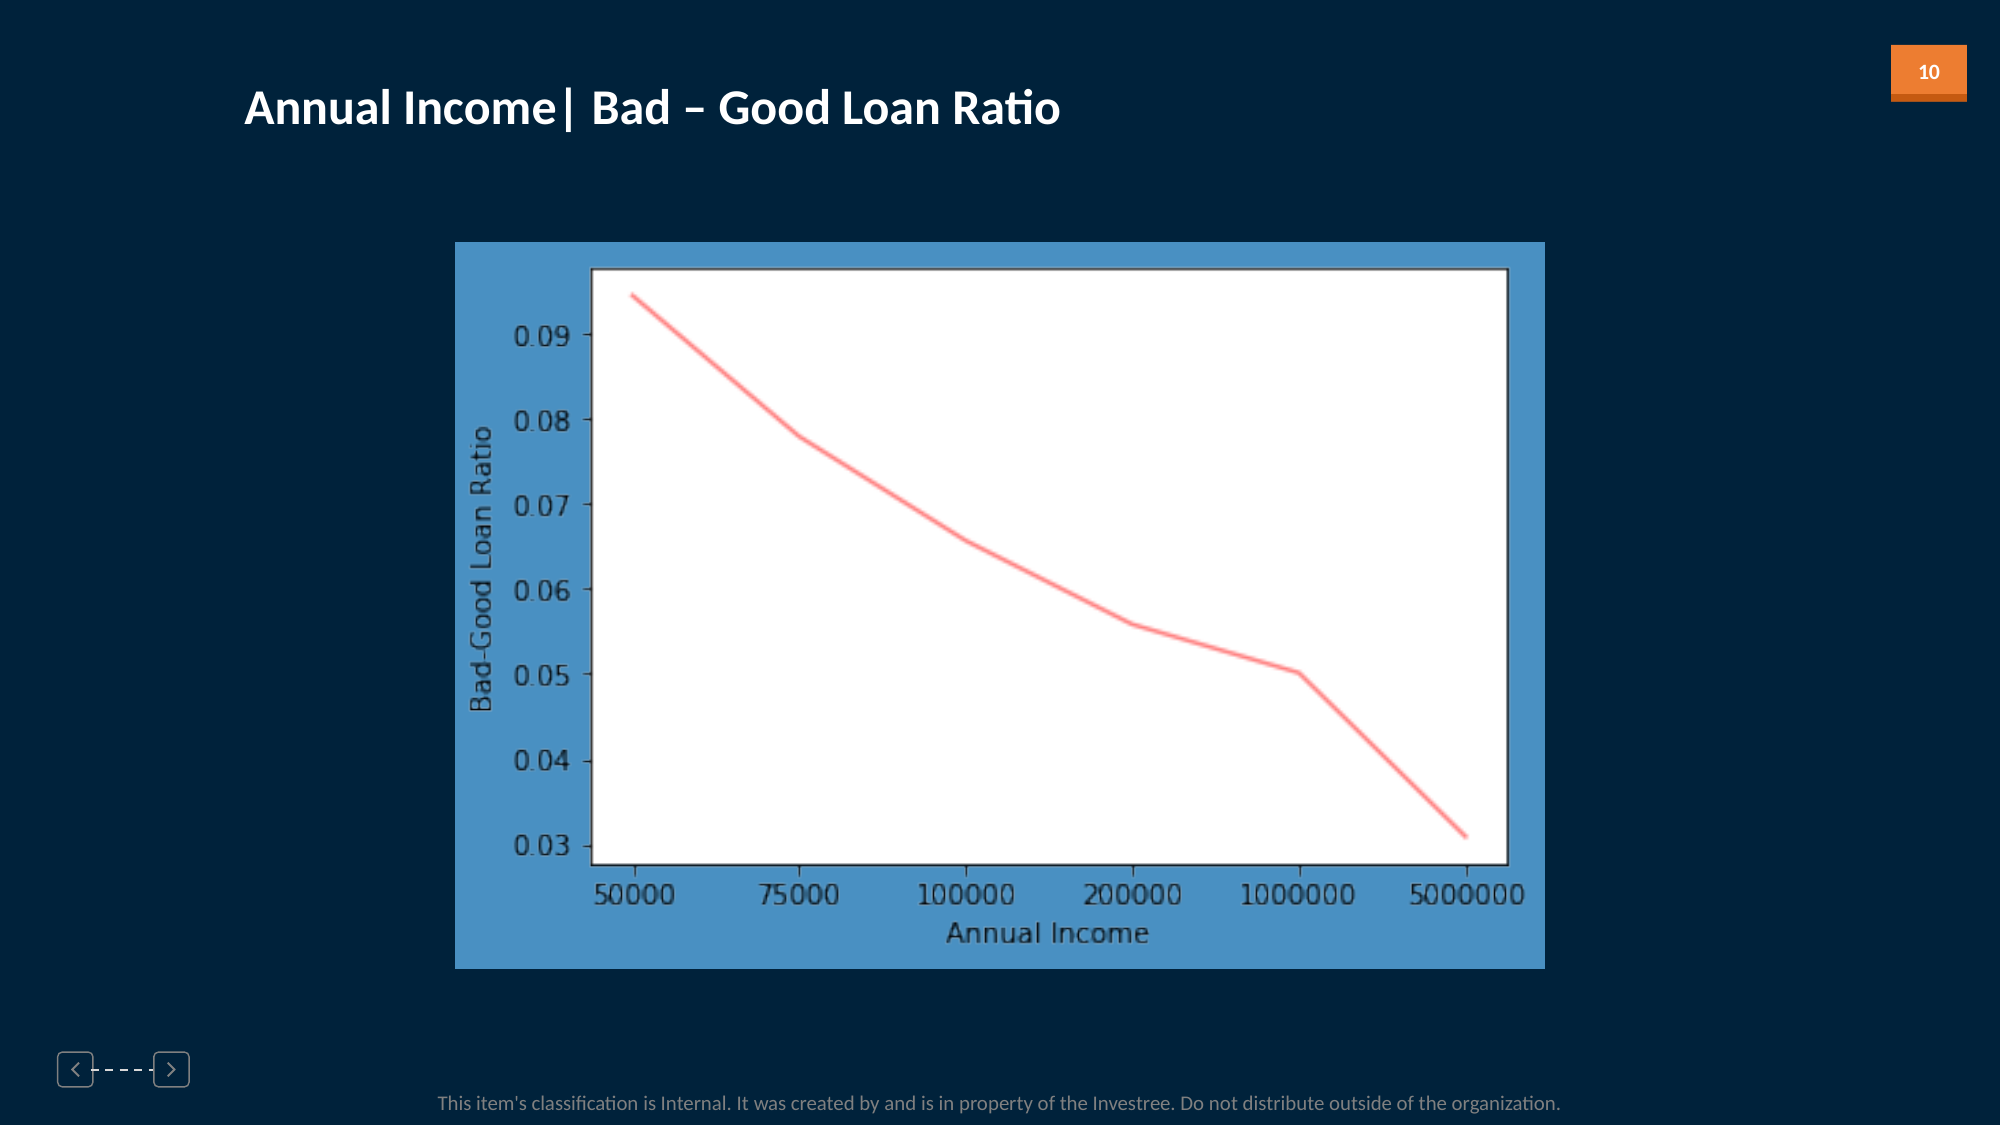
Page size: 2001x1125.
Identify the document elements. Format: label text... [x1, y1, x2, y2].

text_box Annual Income| Bad – Good Loan Ratio [229, 67, 1127, 202]
picture [454, 241, 1546, 969]
